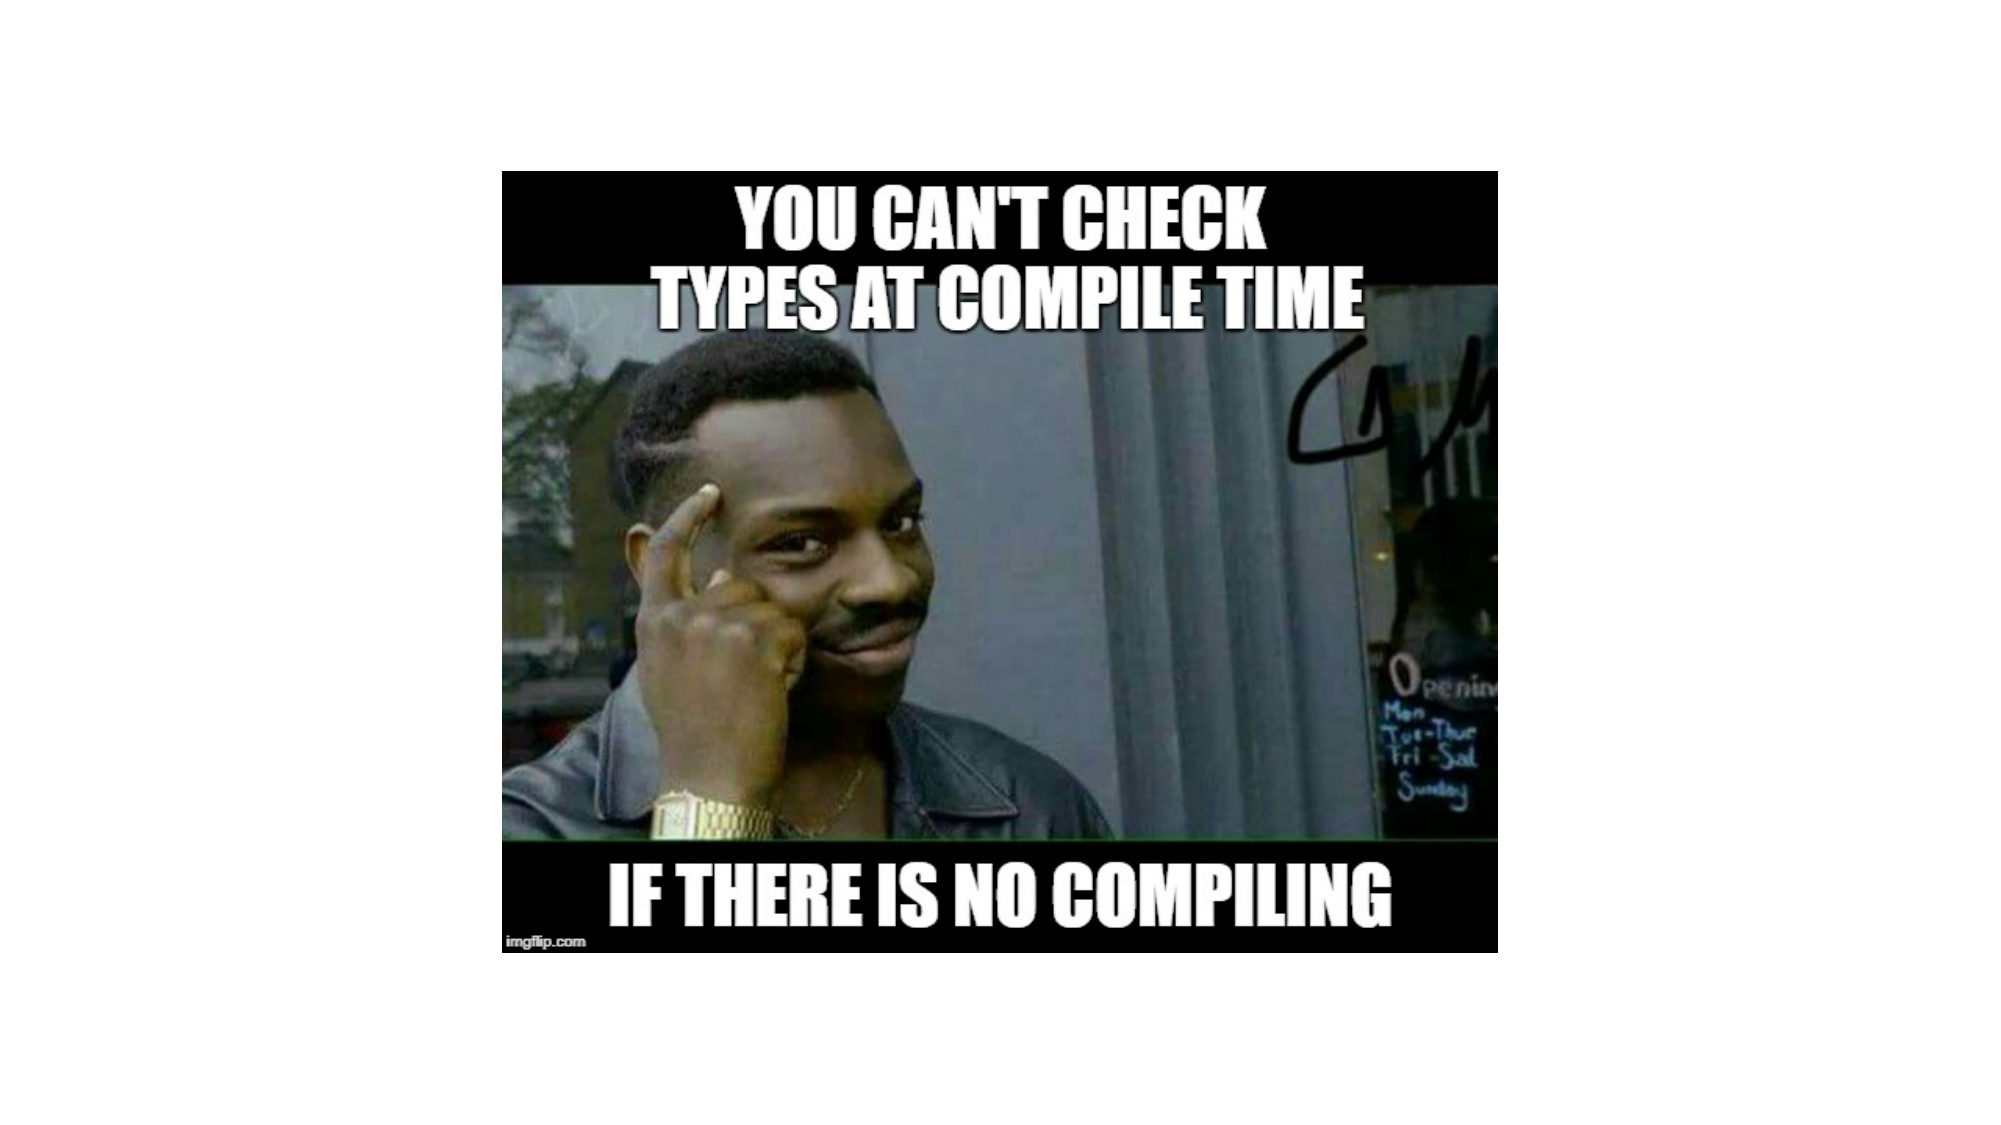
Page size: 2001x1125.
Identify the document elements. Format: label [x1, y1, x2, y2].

picture [502, 171, 1498, 954]
